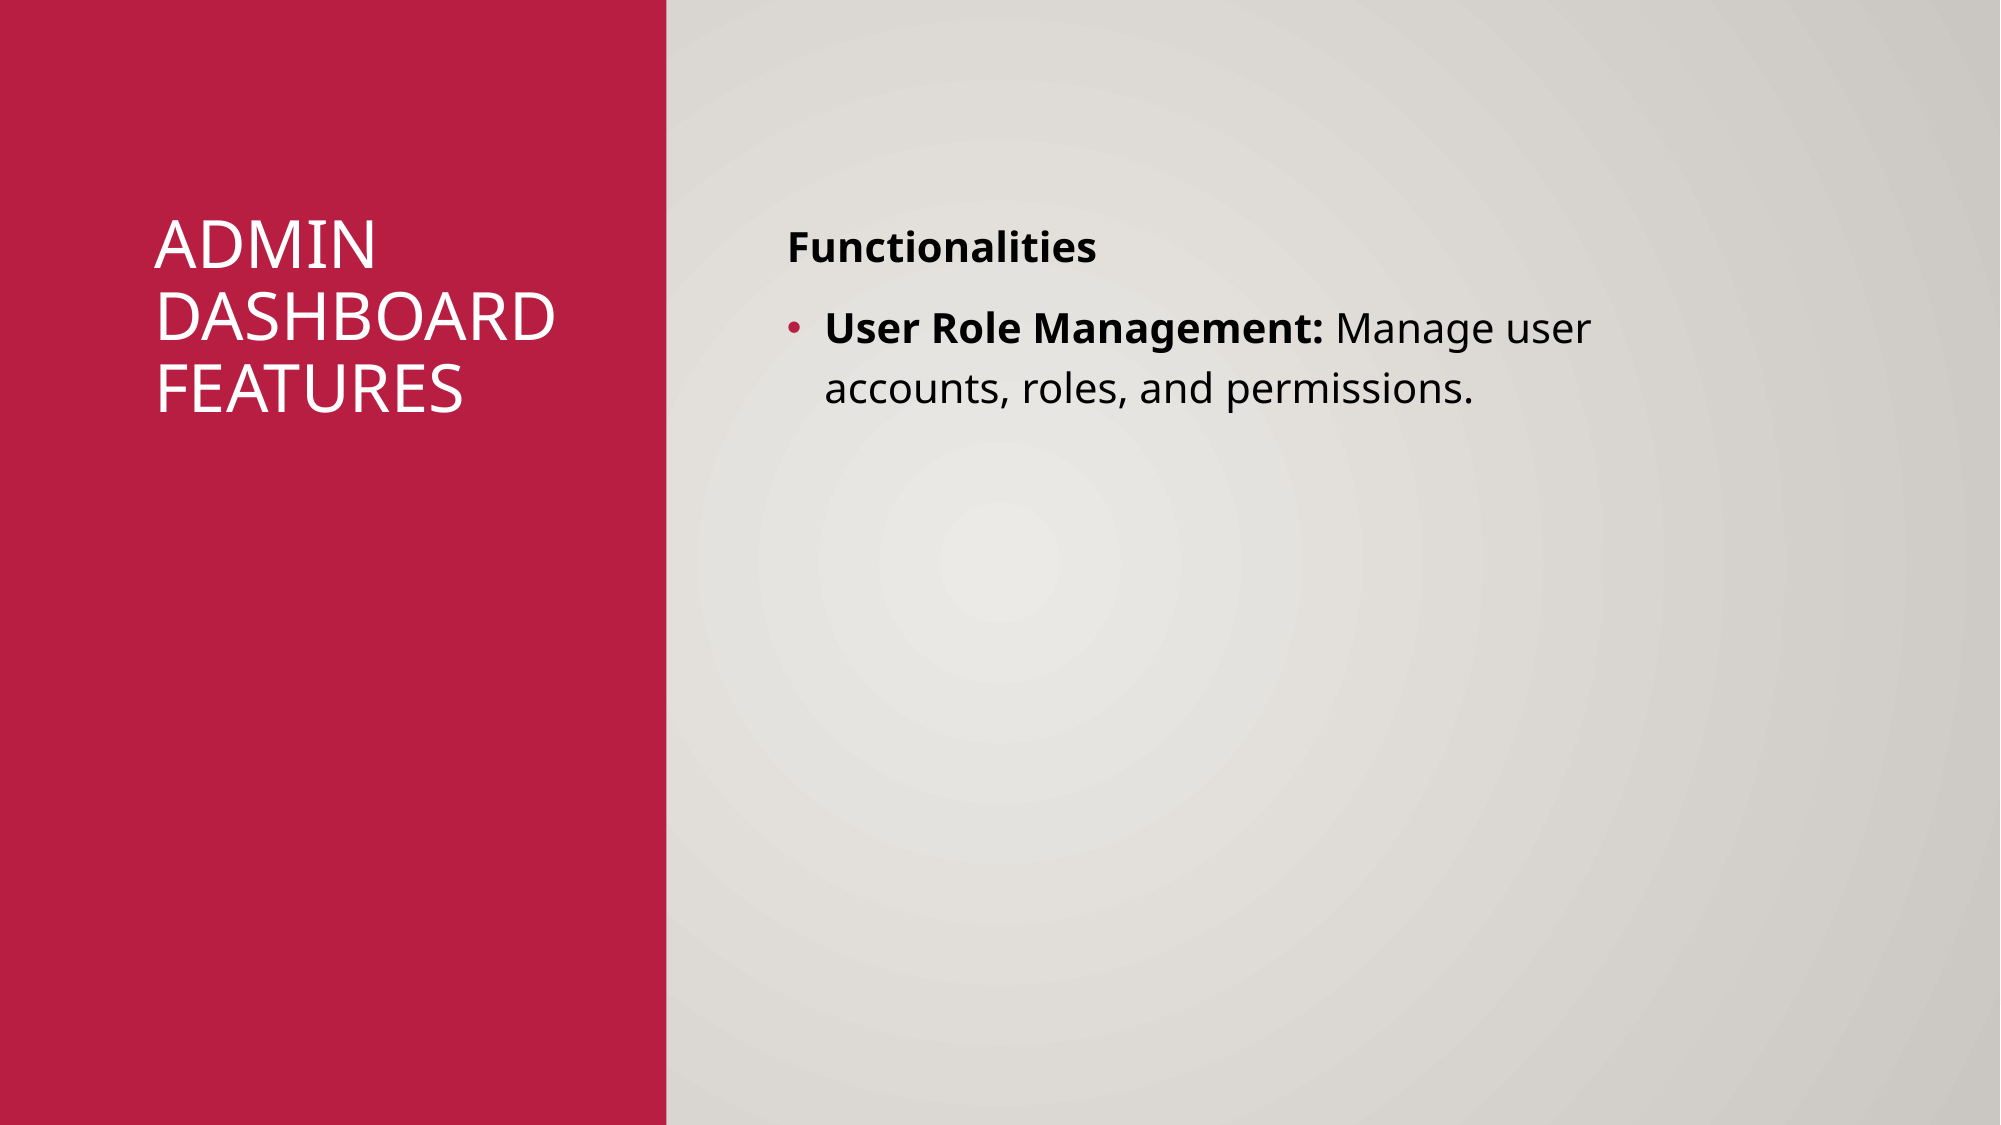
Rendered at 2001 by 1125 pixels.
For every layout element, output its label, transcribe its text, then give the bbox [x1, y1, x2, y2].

text_box [668, 0, 2000, 1125]
list Functionalities User Role Management: Manage user accounts, roles, and permissions. [771, 203, 1762, 1010]
title Admin Dashboard Features [139, 203, 587, 956]
text_box [0, 0, 668, 1125]
